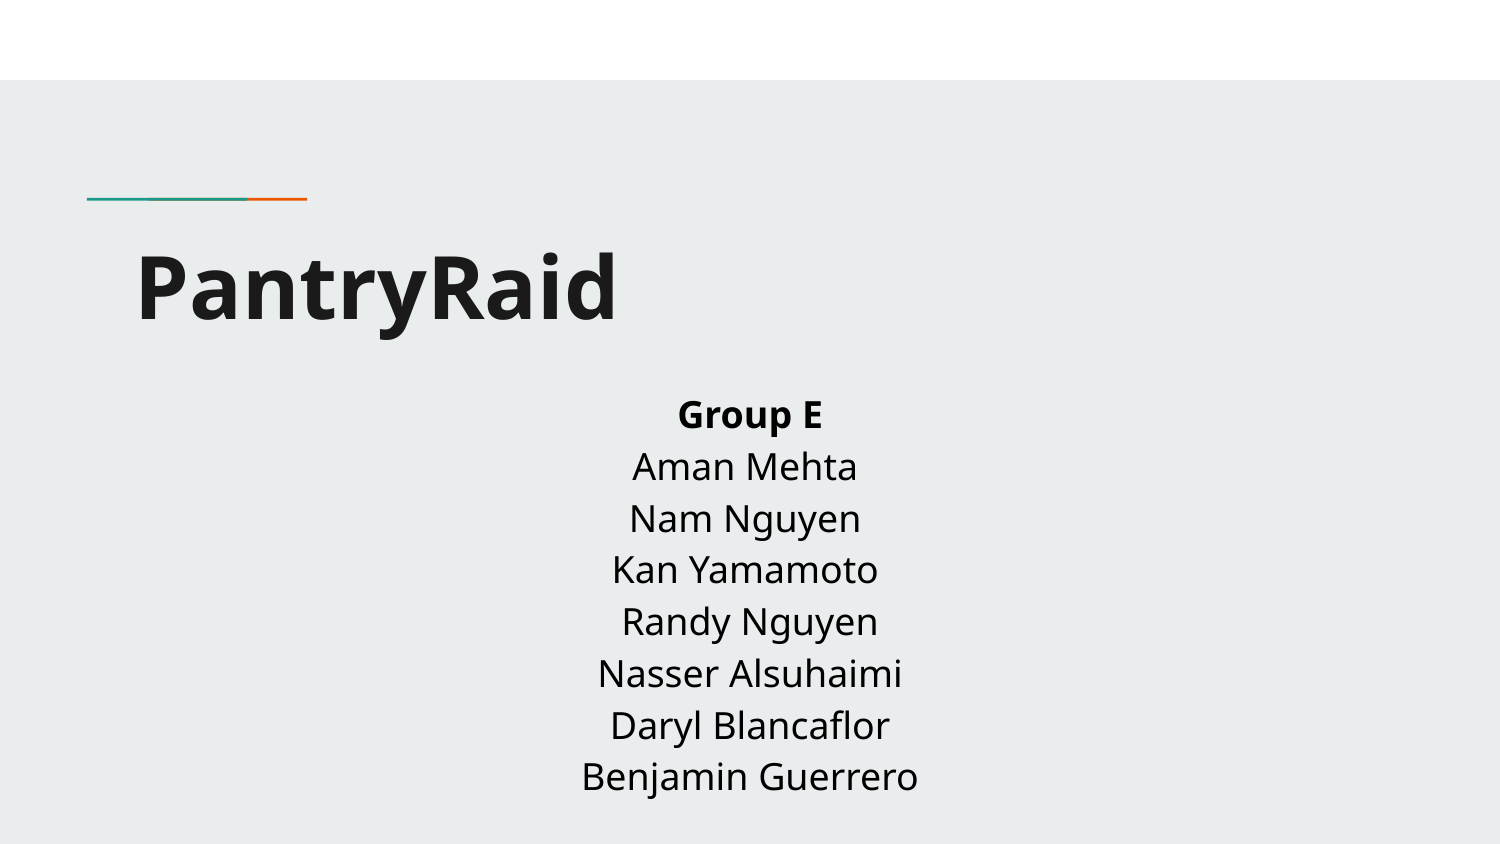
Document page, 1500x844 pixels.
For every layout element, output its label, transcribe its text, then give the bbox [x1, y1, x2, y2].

title PantryRaid [119, 216, 1381, 369]
subtitle Group E Aman Mehta Nam Nguyen Kan Yamamoto Randy Nguyen Nasser Alsuhaimi Daryl Blancaflor Benjamin Guerrero [119, 369, 1381, 751]
